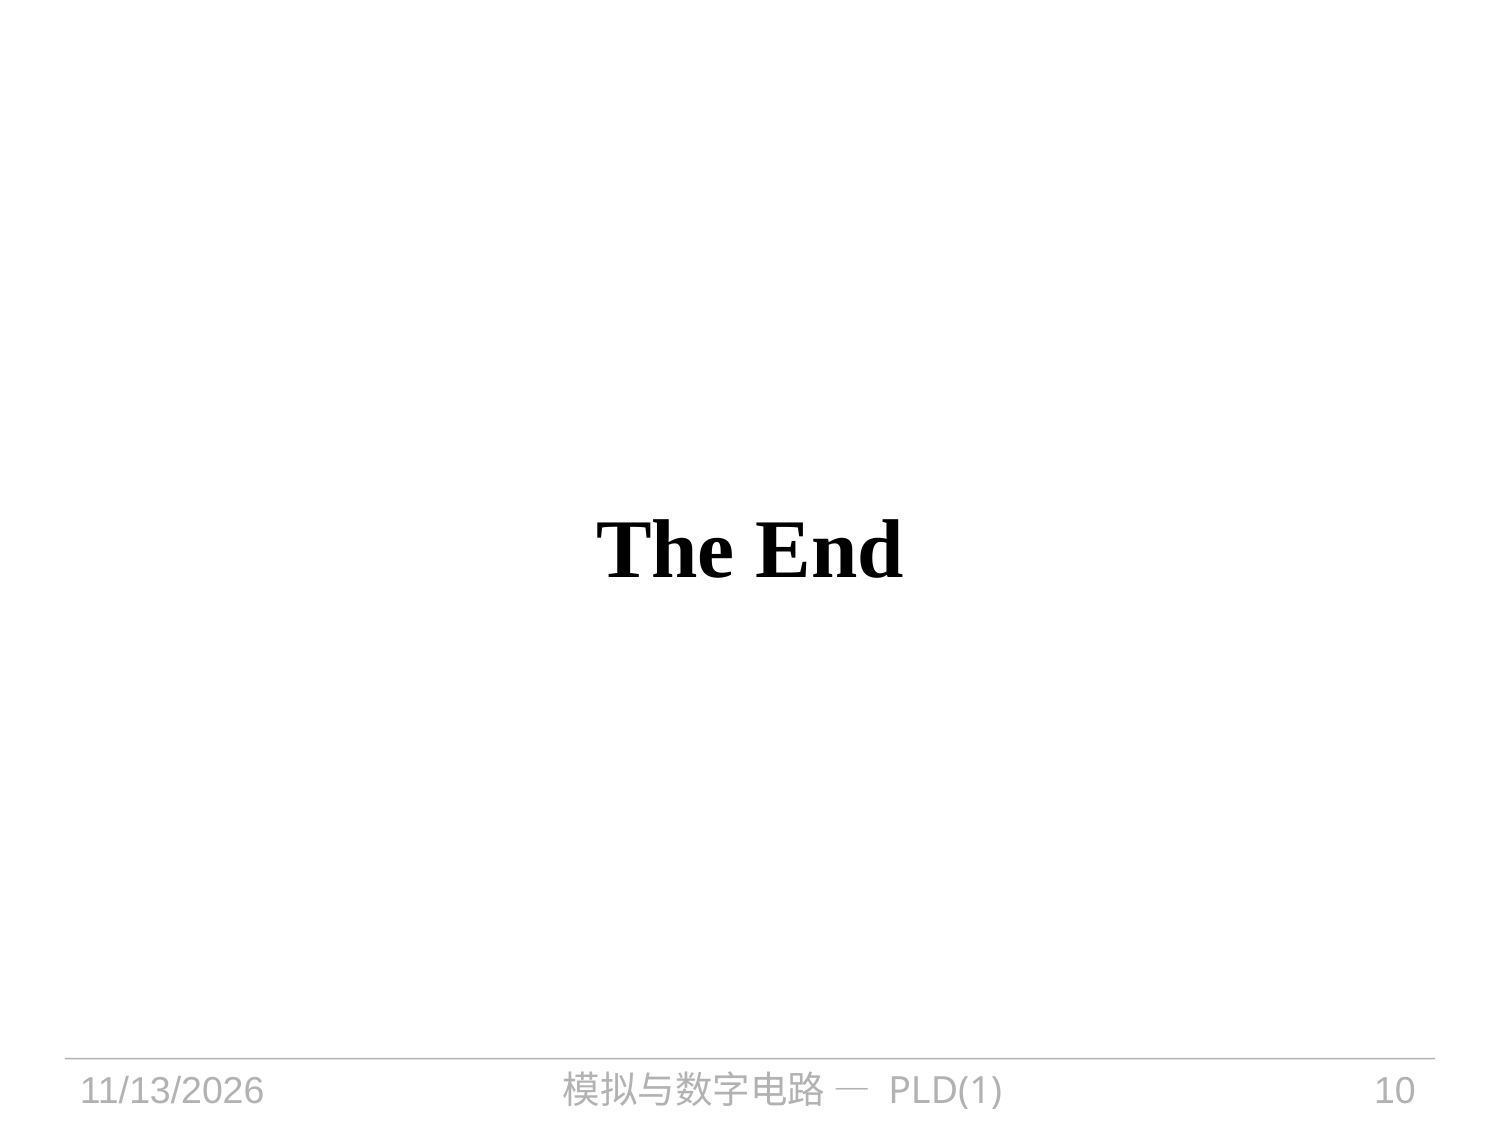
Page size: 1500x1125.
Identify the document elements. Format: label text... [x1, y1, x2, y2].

footer 模拟与数字电路 — PLD(1) [359, 1058, 1205, 1125]
slide_number 10 [1230, 1058, 1431, 1125]
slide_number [64, 1058, 348, 1125]
title The End [75, 450, 1425, 638]
